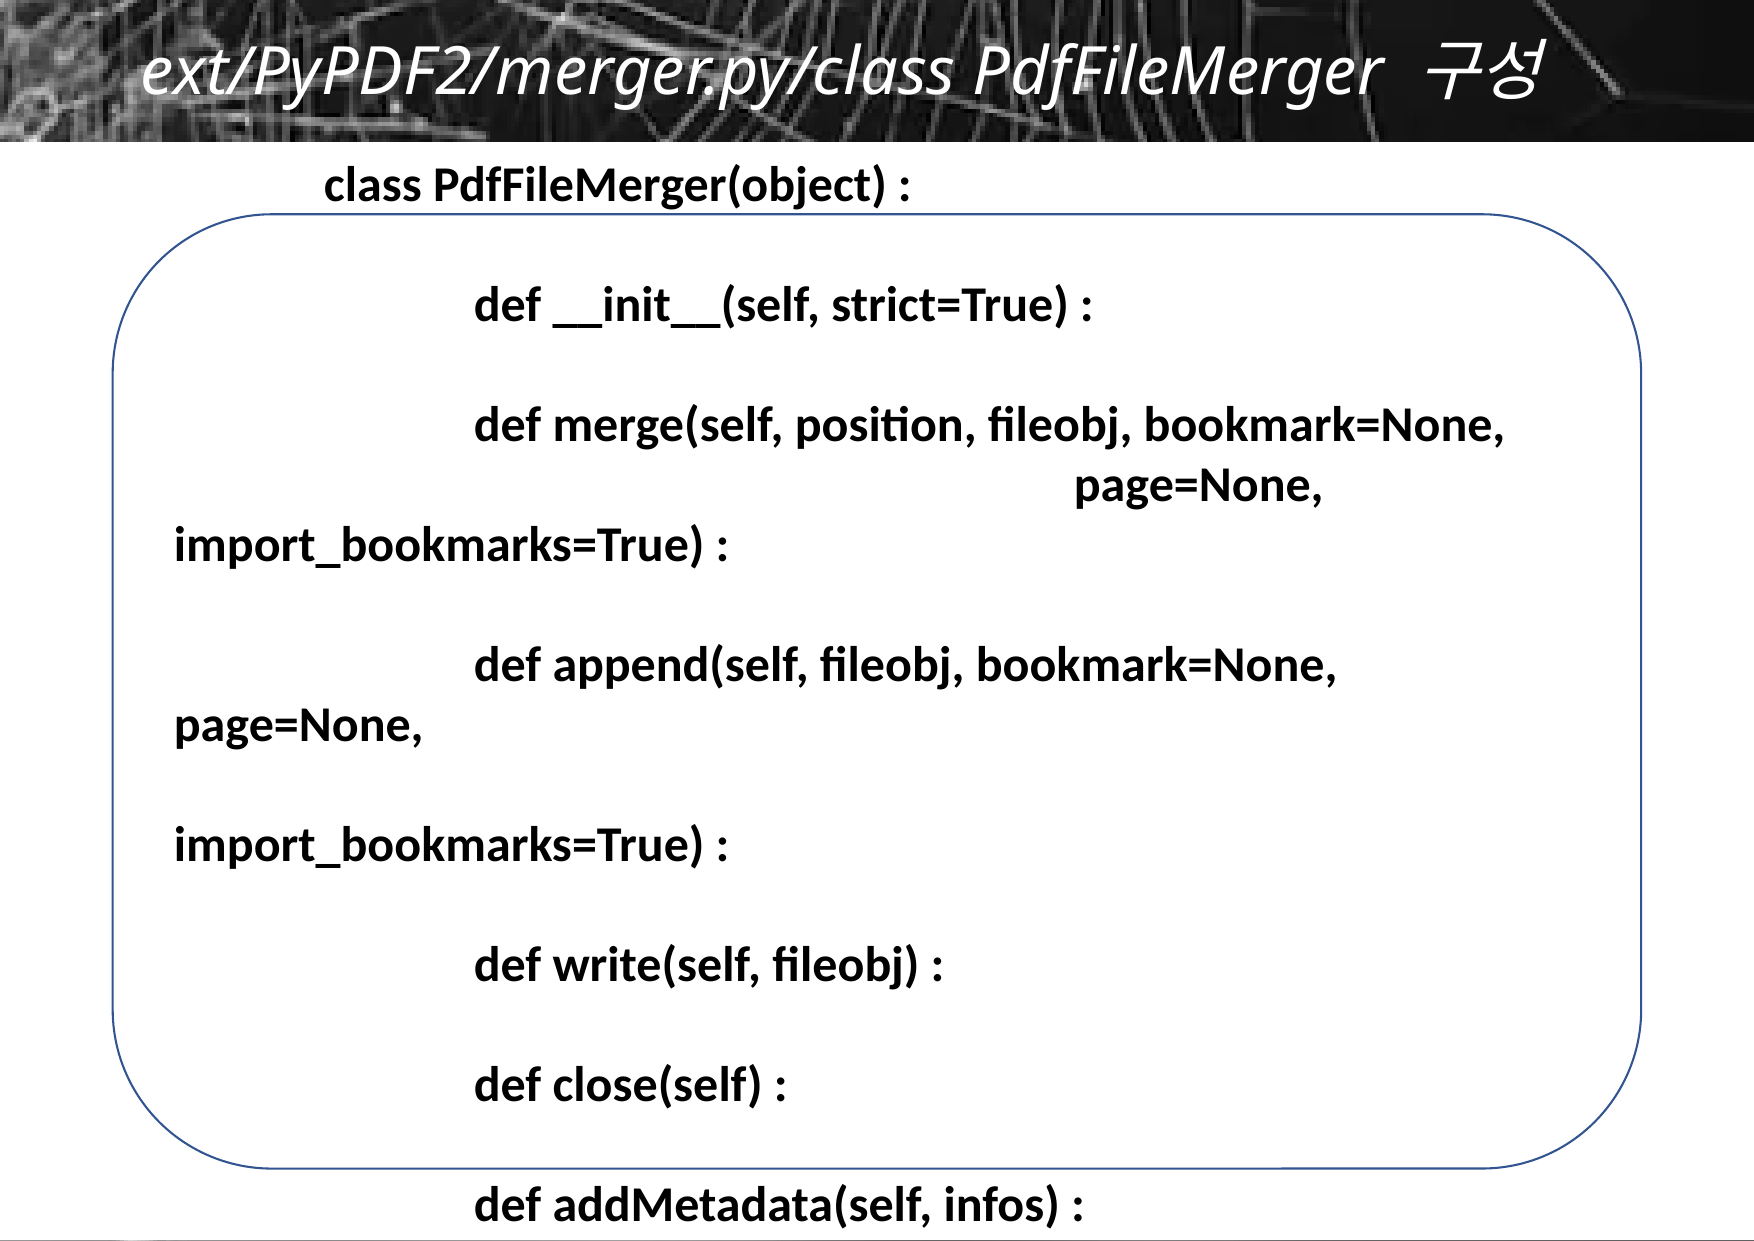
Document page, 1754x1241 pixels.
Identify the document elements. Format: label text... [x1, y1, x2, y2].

text_box ext/PyPDF2/merger.py/class PdfFileMerger 구성 [126, 20, 1556, 116]
picture [0, 0, 1754, 1241]
